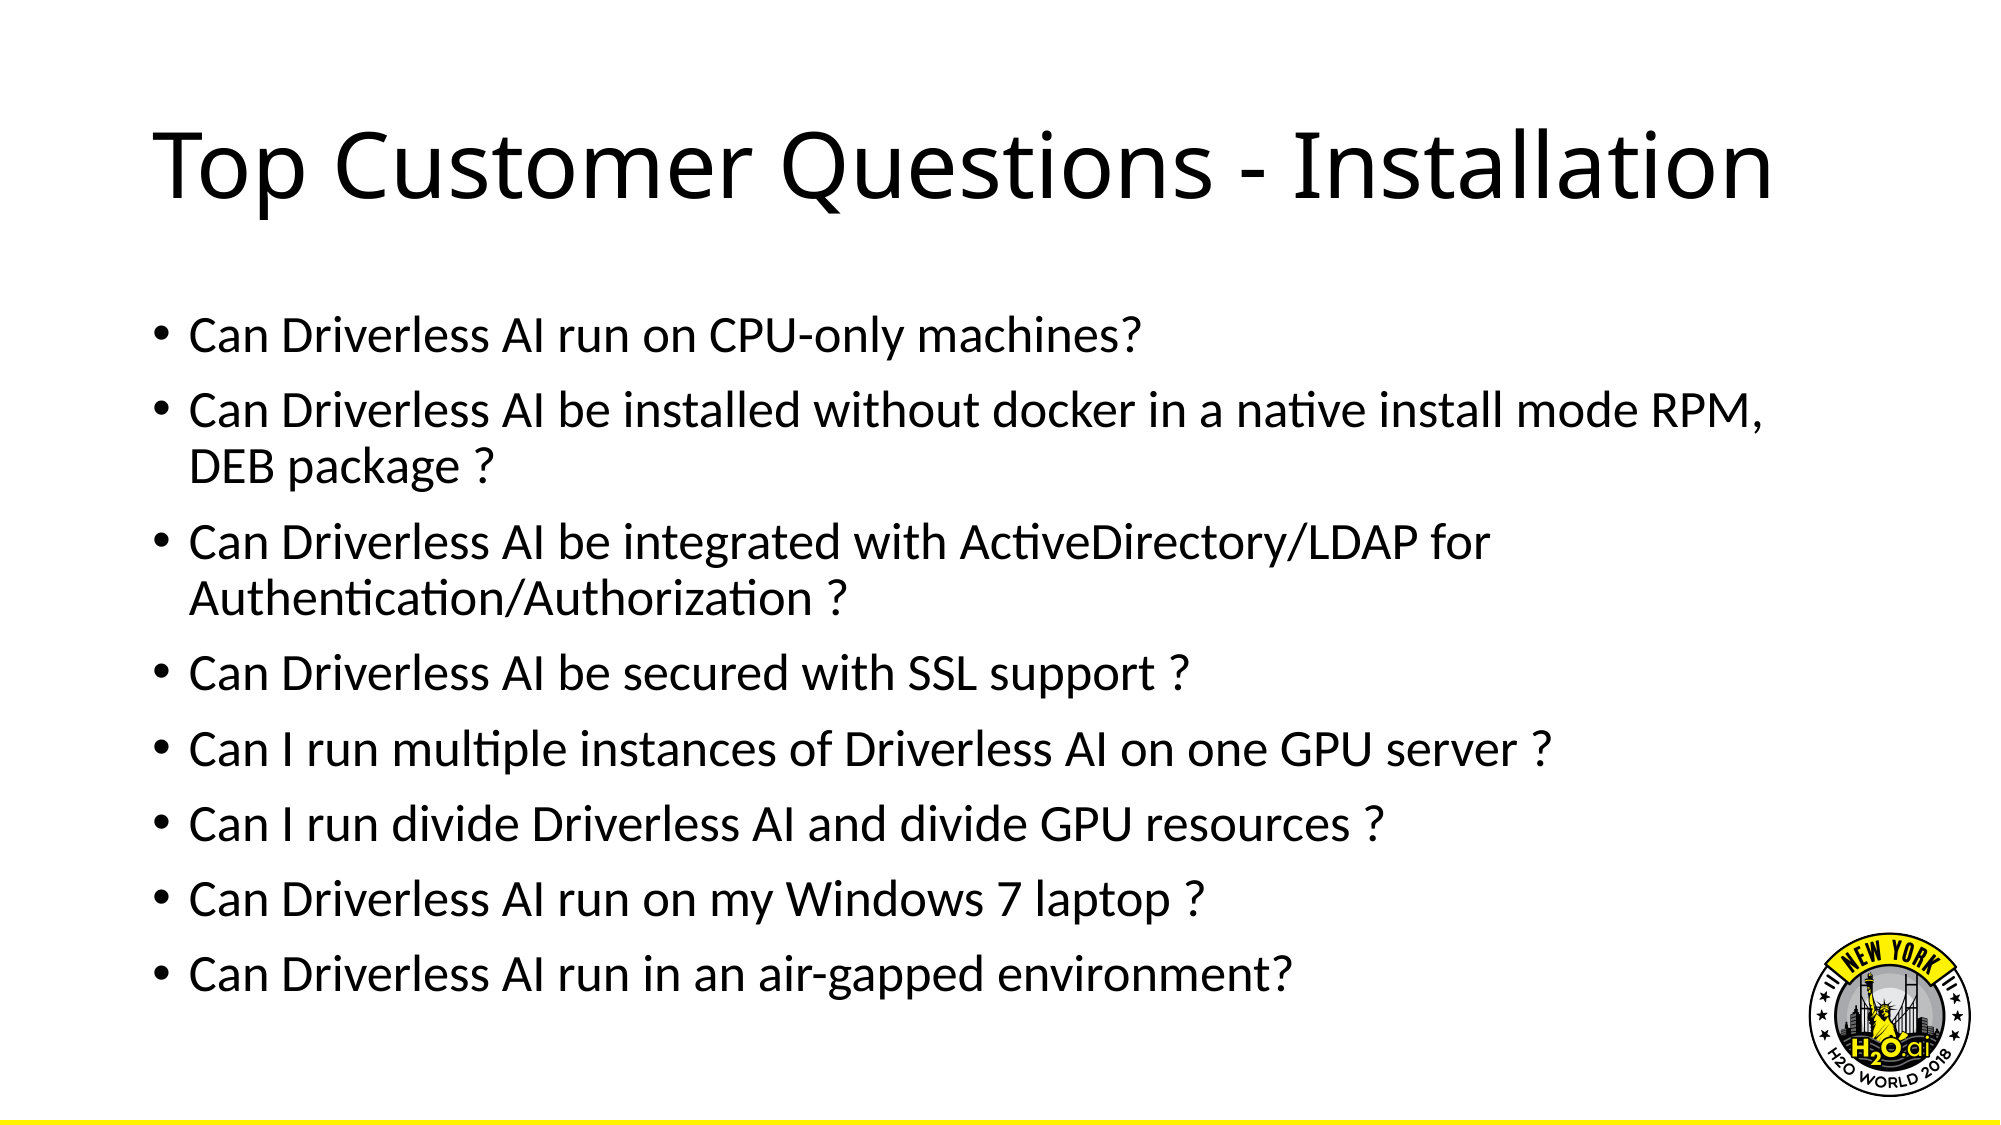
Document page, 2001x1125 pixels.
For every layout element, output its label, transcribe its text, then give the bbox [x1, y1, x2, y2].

picture [1807, 932, 1973, 1098]
title Top Customer Questions - Installation [137, 59, 1863, 278]
list Can Driverless AI run on CPU-only machines? Can Driverless AI be installed without docker in a native install mode RPM, DEB package ? Can Driverless AI be integrated with ActiveDirectory/LDAP for Authentication/Authorization ? Can Driverless AI be secured with SSL support ? Can I run multiple instances of Driverless AI on one GPU server ? Can I run divide Driverless AI and divide GPU resources ? Can Driverless AI run on my Windows 7 laptop ? Can Driverless AI run in an air-gapped environment? [137, 299, 1863, 1014]
